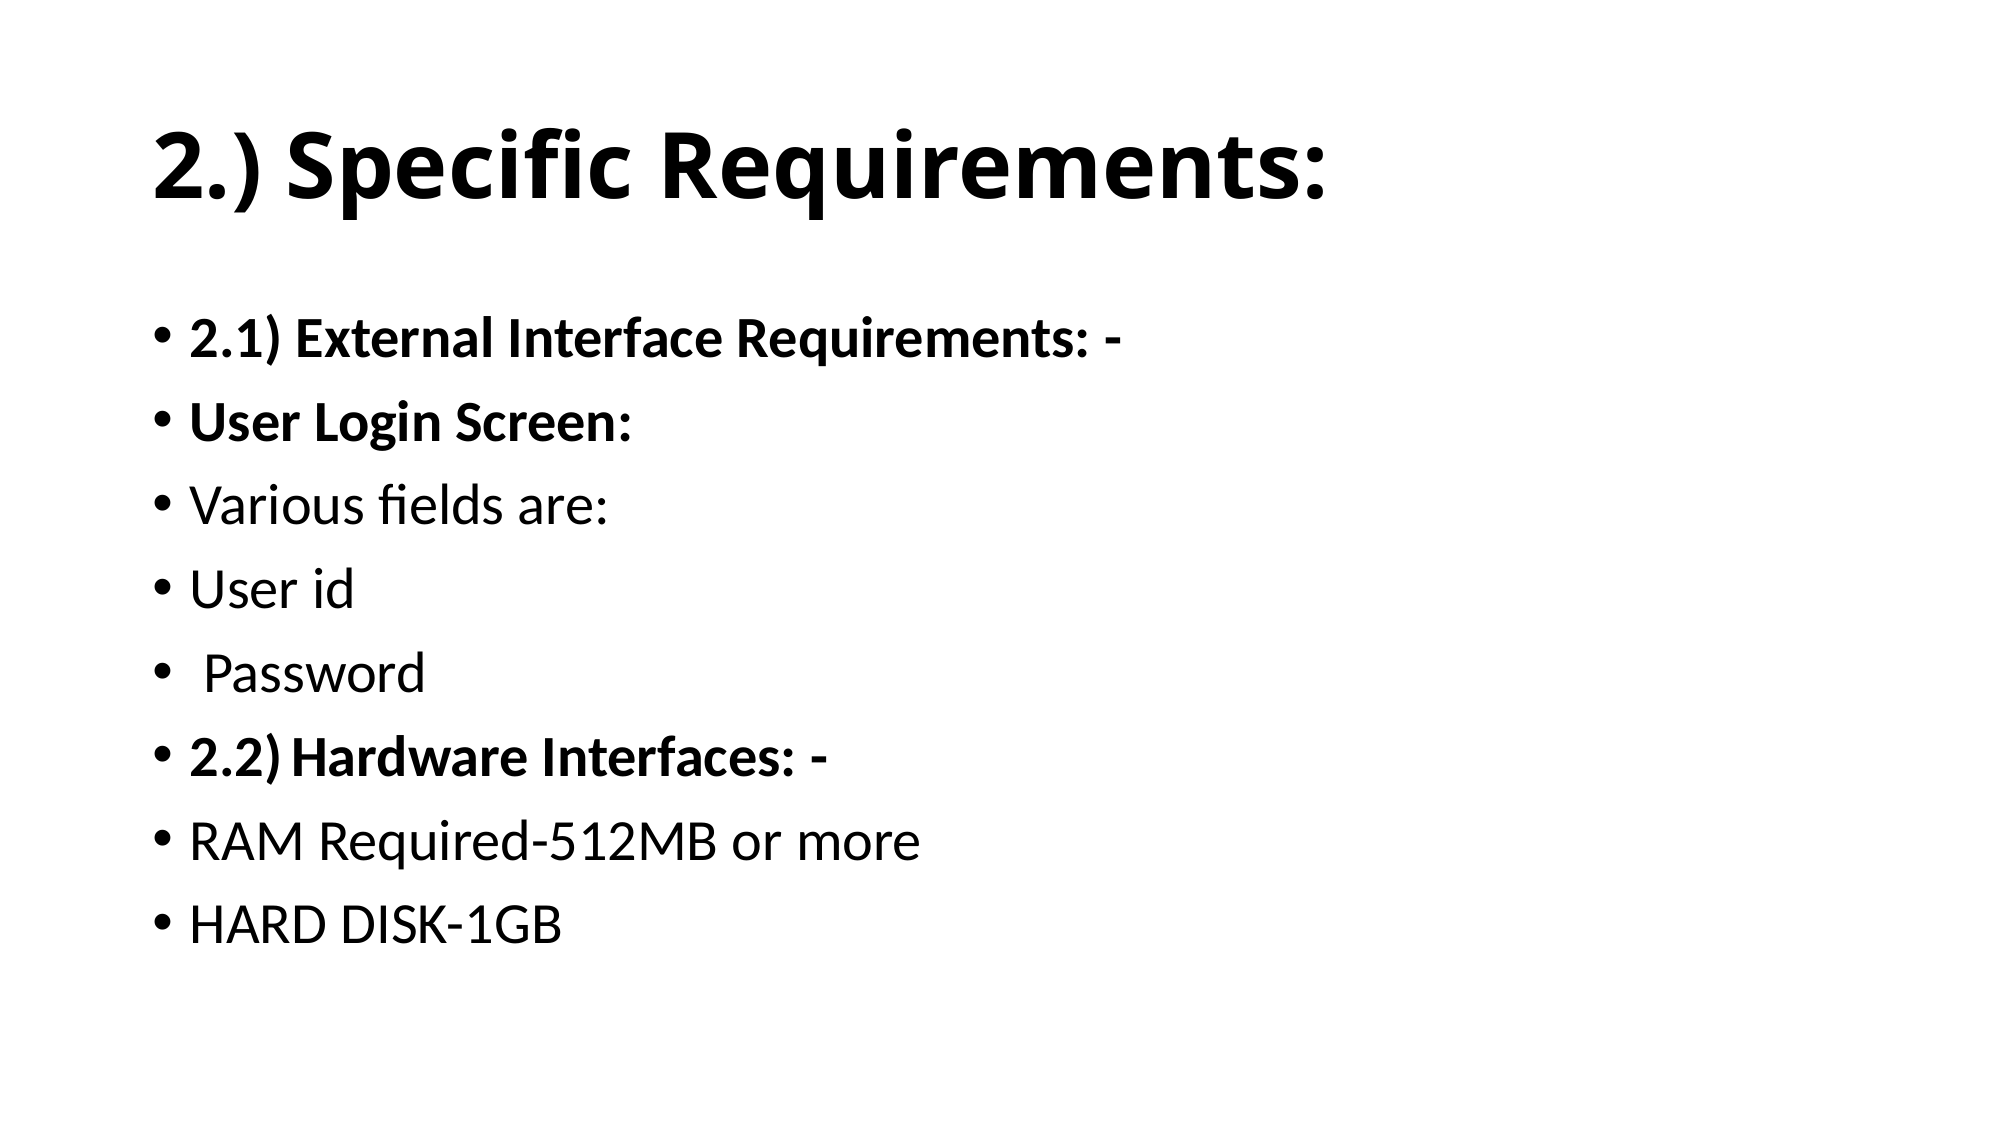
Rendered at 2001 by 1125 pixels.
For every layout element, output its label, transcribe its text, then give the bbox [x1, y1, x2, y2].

list 2.1) External Interface Requirements: - User Login Screen: Various fields are: User id Password 2.2) Hardware Interfaces: - RAM Required-512MB or more HARD DISK-1GB [137, 299, 1863, 1014]
title 2.) Specific Requirements: [137, 59, 1863, 278]
